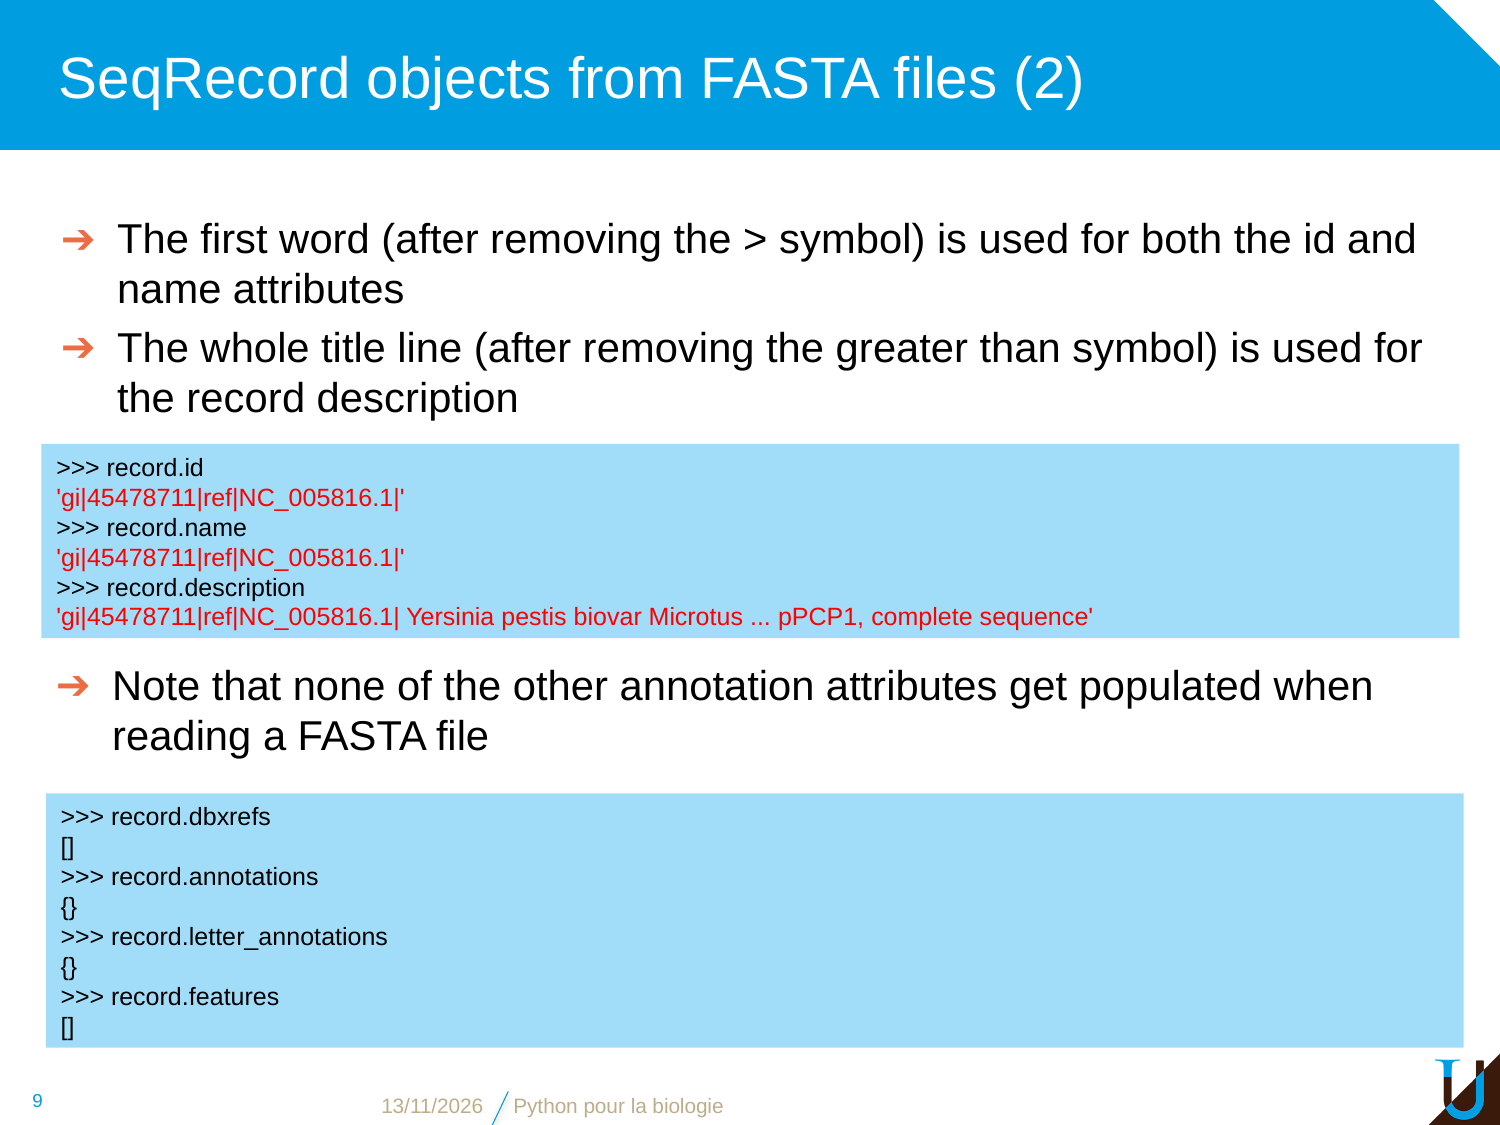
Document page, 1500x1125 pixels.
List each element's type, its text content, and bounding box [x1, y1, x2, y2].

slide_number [147, 1091, 498, 1125]
list Note that none of the other annotation attributes get populated when reading a FASTA file [40, 651, 1459, 761]
footer Python pour la biologie [498, 1091, 1362, 1125]
picture [1425, 1050, 1500, 1125]
text_box >>> record.dbxrefs [] >>> record.annotations {} >>> record.letter_annotations {} >>> record.features [] [45, 793, 1464, 1048]
text_box >>> record.id 'gi|45478711|ref|NC_005816.1|' >>> record.name 'gi|45478711|ref|NC_005816.1|' >>> record.description 'gi|45478711|ref|NC_005816.1| Yersinia pestis biovar Microtus ... pPCP1, complete sequence' [41, 443, 1460, 639]
slide_number 9 [0, 1074, 75, 1125]
title SeqRecord objects from FASTA files (2) [0, 0, 1425, 150]
text_box The first word (after removing the > symbol) is used for both the id and name attributes The whole title line (after removing the greater than symbol) is used for the record description [45, 204, 1464, 431]
